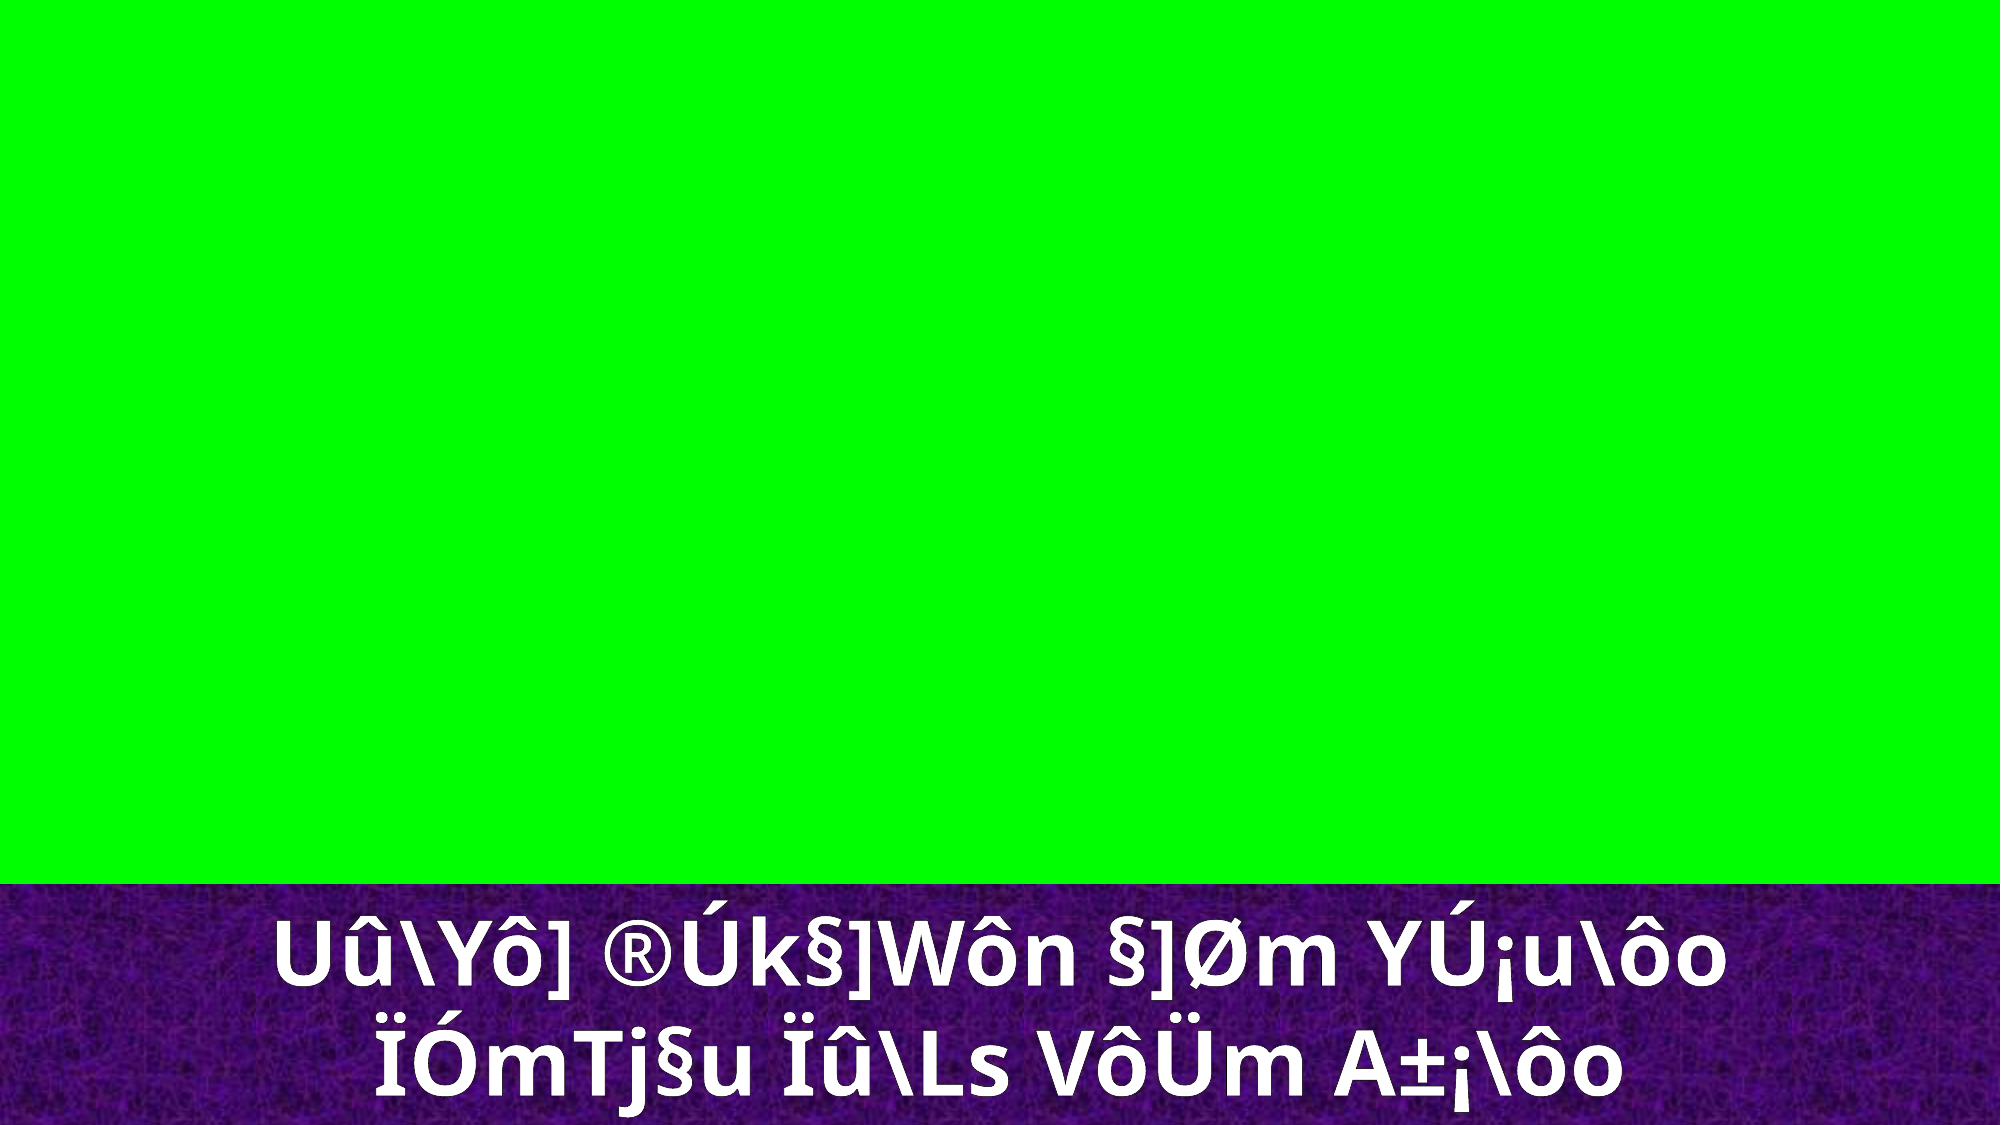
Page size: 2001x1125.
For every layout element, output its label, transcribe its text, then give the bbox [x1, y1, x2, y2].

text_box Uû\Yô] ®Úk§]Wôn §]Øm YÚ¡u\ôo ÏÓmTj§u Ïû\Ls VôÜm A±¡\ôo [0, 886, 2000, 1122]
